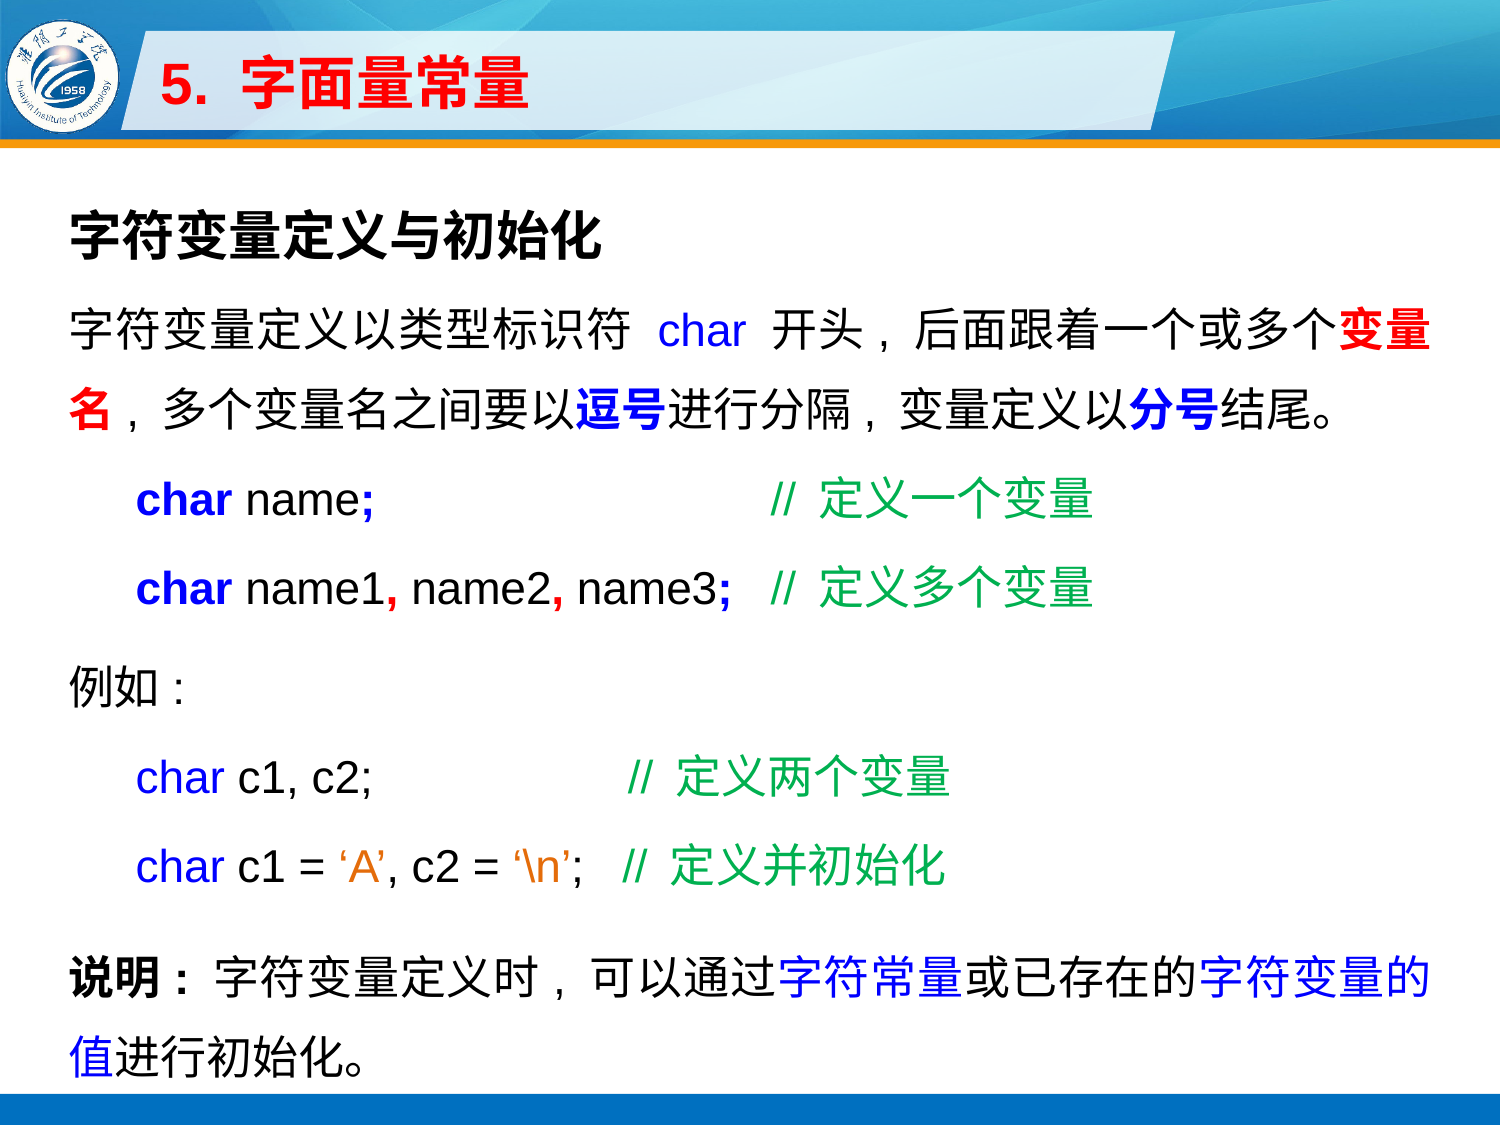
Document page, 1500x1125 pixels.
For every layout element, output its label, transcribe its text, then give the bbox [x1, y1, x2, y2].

title 5. 字面量常量 [145, 39, 1176, 123]
list 字符变量定义与初始化 字符变量定义以类型标识符 char 开头, 后面跟着一个或多个变量名, 多个变量名之间要以逗号进行分隔, 变量定义以分号结尾。 char name; // 定义一个变量 char name1, name2, name3; // 定义多个变量 例如: char c1, c2; // 定义两个变量 char c1 = ‘A’, c2 = ‘\n’; // 定义并初始化 说明: 字符变量定义时, 可以通过字符常量或已存在的字符变量的值进行初始化。 [53, 170, 1447, 1106]
picture [0, 0, 1500, 139]
